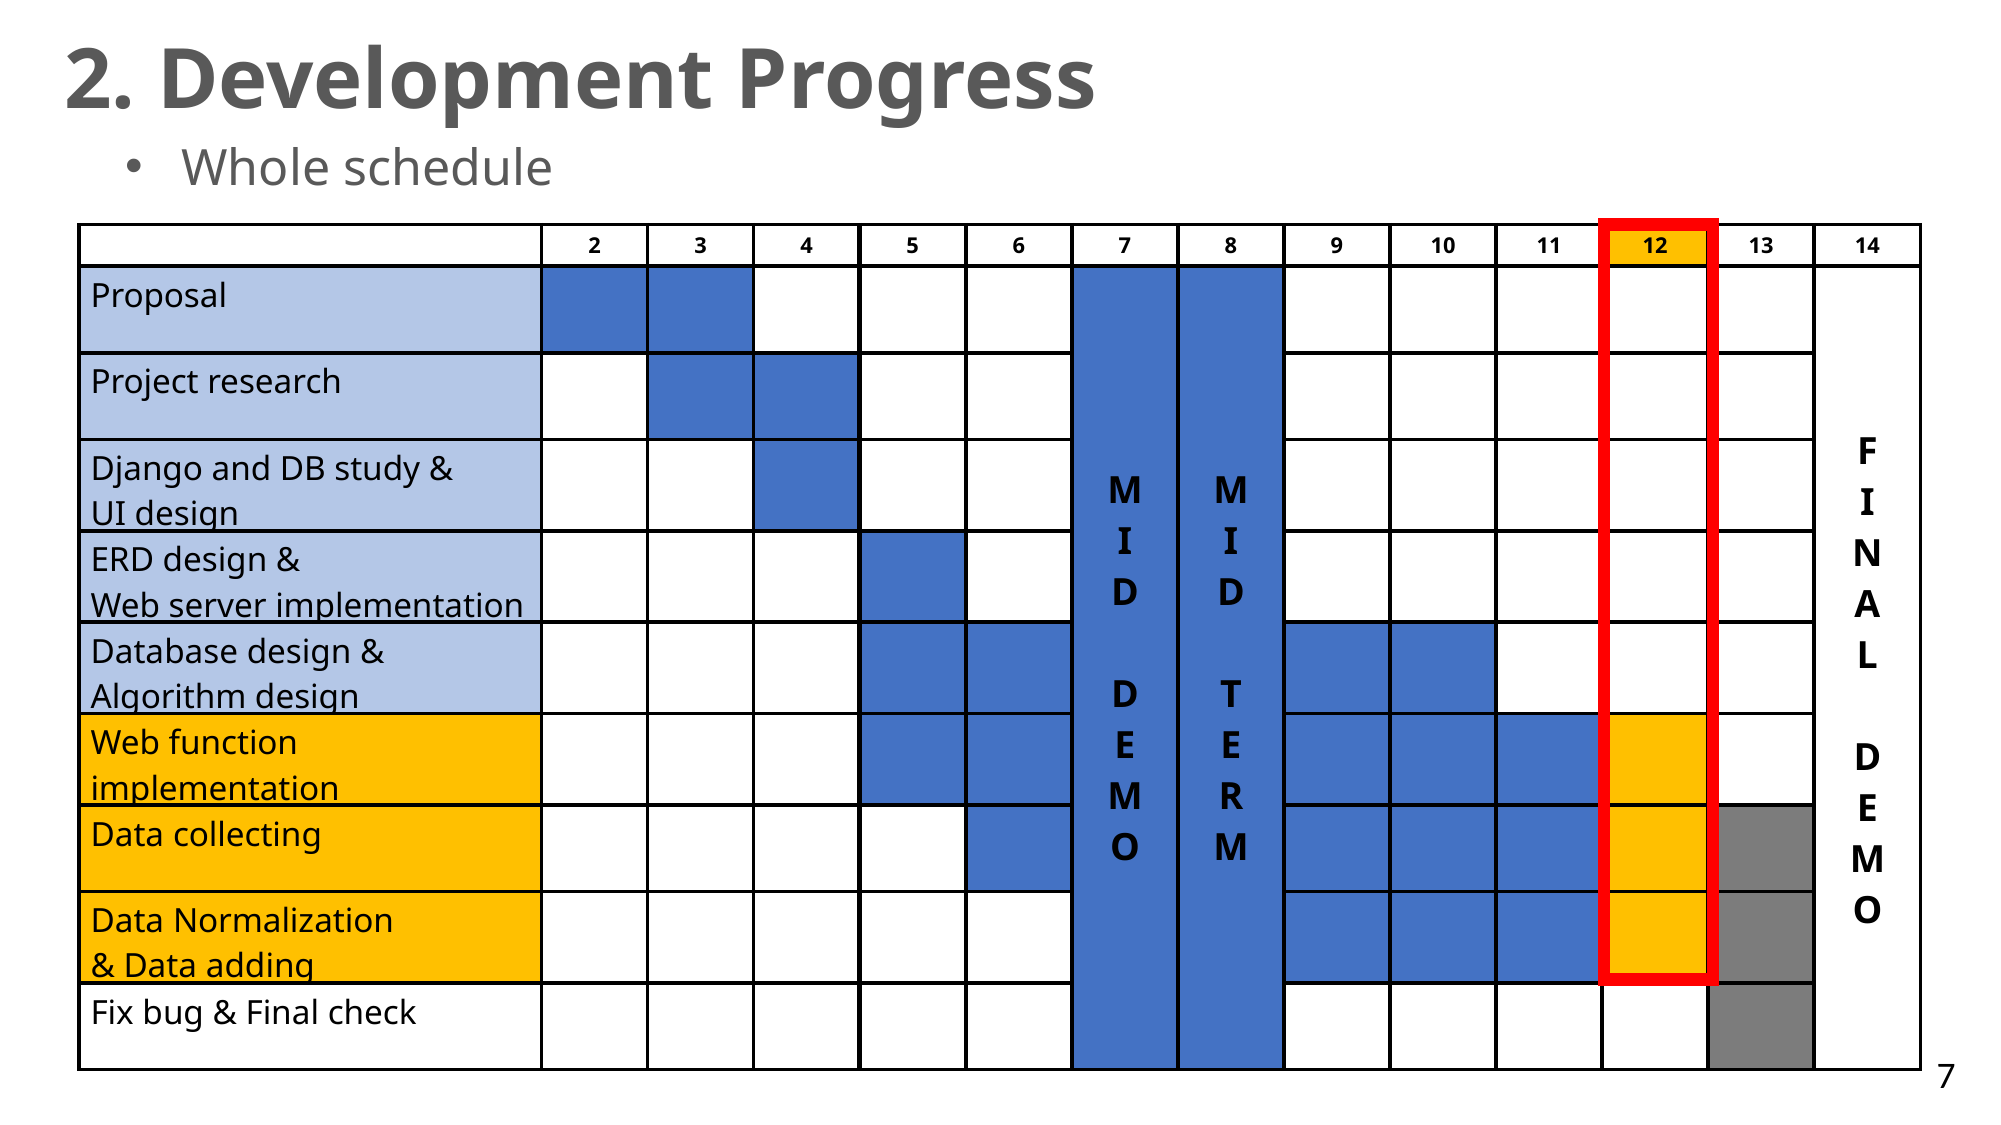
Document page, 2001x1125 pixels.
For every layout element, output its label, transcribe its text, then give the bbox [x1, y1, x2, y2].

table_cell [1392, 268, 1494, 351]
table_cell [1714, 624, 1812, 712]
table_header 3 [649, 226, 752, 264]
table_cell [755, 533, 857, 620]
table_cell [968, 893, 1070, 981]
table_cell [1392, 807, 1494, 890]
table_cell [649, 268, 752, 351]
table_cell [862, 533, 964, 620]
table_cell [1714, 268, 1812, 351]
table_cell [649, 807, 752, 890]
table_cell [862, 985, 964, 1068]
table_cell [1604, 985, 1706, 1068]
table_cell Project research [81, 355, 540, 438]
table_cell [968, 807, 1070, 890]
table_cell [649, 533, 752, 620]
table_header 11 [1498, 226, 1600, 264]
table_cell [543, 533, 646, 620]
table_cell [543, 441, 646, 529]
table_cell [1498, 624, 1600, 712]
table_header 5 [862, 226, 964, 264]
table_cell [862, 893, 964, 981]
table_cell [543, 715, 646, 803]
table_cell [1286, 624, 1388, 712]
table_header 9 [1286, 226, 1388, 264]
table_cell M I D D E M O [1074, 268, 1176, 1068]
table_header 6 [968, 226, 1070, 264]
table_cell [1286, 807, 1388, 890]
text_box 7 [1921, 1043, 1971, 1104]
table_cell [1392, 893, 1494, 981]
table_cell [755, 985, 857, 1068]
table_cell [1714, 441, 1812, 529]
table_cell [1498, 355, 1600, 438]
table_cell [1392, 355, 1494, 438]
table_cell [968, 441, 1070, 529]
text_box 2. Development Progress [49, 17, 1178, 133]
table_header 7 [1074, 226, 1176, 264]
table_cell [649, 985, 752, 1068]
table_cell [1498, 807, 1600, 890]
table_cell [1392, 624, 1494, 712]
table_cell [968, 268, 1070, 351]
table_header 14 [1816, 226, 1919, 264]
table_cell [862, 355, 964, 438]
table_cell [649, 441, 752, 529]
table_cell Proposal [81, 268, 540, 351]
table_cell [1286, 985, 1388, 1068]
table_cell [755, 715, 857, 803]
table_cell [1392, 533, 1494, 620]
table_cell [1498, 893, 1600, 981]
table_cell ERD design & Web server implementation [81, 533, 540, 620]
table_cell [543, 807, 646, 890]
table_cell [1286, 533, 1388, 620]
table_cell [862, 441, 964, 529]
table_header [81, 226, 540, 264]
table_cell Data Normalization & Data adding [81, 893, 540, 981]
table_cell [968, 985, 1070, 1068]
table_cell [1714, 893, 1812, 981]
table_cell [755, 441, 857, 529]
table_cell [649, 715, 752, 803]
table_cell M I D T E R M [1180, 268, 1282, 1068]
table_header 2 [543, 226, 646, 264]
table_cell F I N A L D E M O [1816, 268, 1919, 1068]
table_header 13 [1714, 226, 1812, 264]
table_cell [1286, 715, 1388, 803]
table_cell [649, 355, 752, 438]
table_header 8 [1180, 226, 1282, 264]
table_cell [862, 807, 964, 890]
table_cell [1392, 715, 1494, 803]
table_cell [1714, 715, 1812, 803]
table_cell [755, 624, 857, 712]
table_cell [1392, 441, 1494, 529]
table_cell [1286, 441, 1388, 529]
table_cell [755, 893, 857, 981]
table_cell [649, 893, 752, 981]
table_cell [543, 355, 646, 438]
table_cell [1392, 985, 1494, 1068]
table_cell [1286, 268, 1388, 351]
table_cell Fix bug & Final check [81, 985, 540, 1068]
table_cell [968, 715, 1070, 803]
table_cell [1498, 985, 1600, 1068]
table_cell [1714, 355, 1812, 438]
table_cell [862, 715, 964, 803]
text_box [1603, 224, 1714, 981]
table_cell [1498, 533, 1600, 620]
table_cell [1498, 715, 1600, 803]
table_cell [968, 355, 1070, 438]
table_cell [1286, 893, 1388, 981]
table_cell Database design & Algorithm design [81, 624, 540, 712]
table_cell [543, 624, 646, 712]
table_cell [1498, 441, 1600, 529]
table_cell [649, 624, 752, 712]
table_cell [755, 807, 857, 890]
table_cell [968, 624, 1070, 712]
table_cell Data collecting [81, 807, 540, 890]
table_cell [543, 985, 646, 1068]
table_cell [862, 624, 964, 712]
table_cell [1498, 268, 1600, 351]
table_cell [1286, 355, 1388, 438]
table_cell Django and DB study & UI design [81, 441, 540, 529]
table_cell [968, 533, 1070, 620]
table_cell [1714, 807, 1812, 890]
table_cell [543, 893, 646, 981]
table_cell [1714, 533, 1812, 620]
table_cell [862, 268, 964, 351]
table_header 4 [755, 226, 857, 264]
table_cell Web function implementation [81, 715, 540, 803]
table_header 10 [1392, 226, 1494, 264]
table_cell [755, 355, 857, 438]
table_cell [543, 268, 646, 351]
text_box Whole schedule [110, 127, 2000, 203]
table_cell [755, 268, 857, 351]
table_cell [1710, 985, 1812, 1068]
